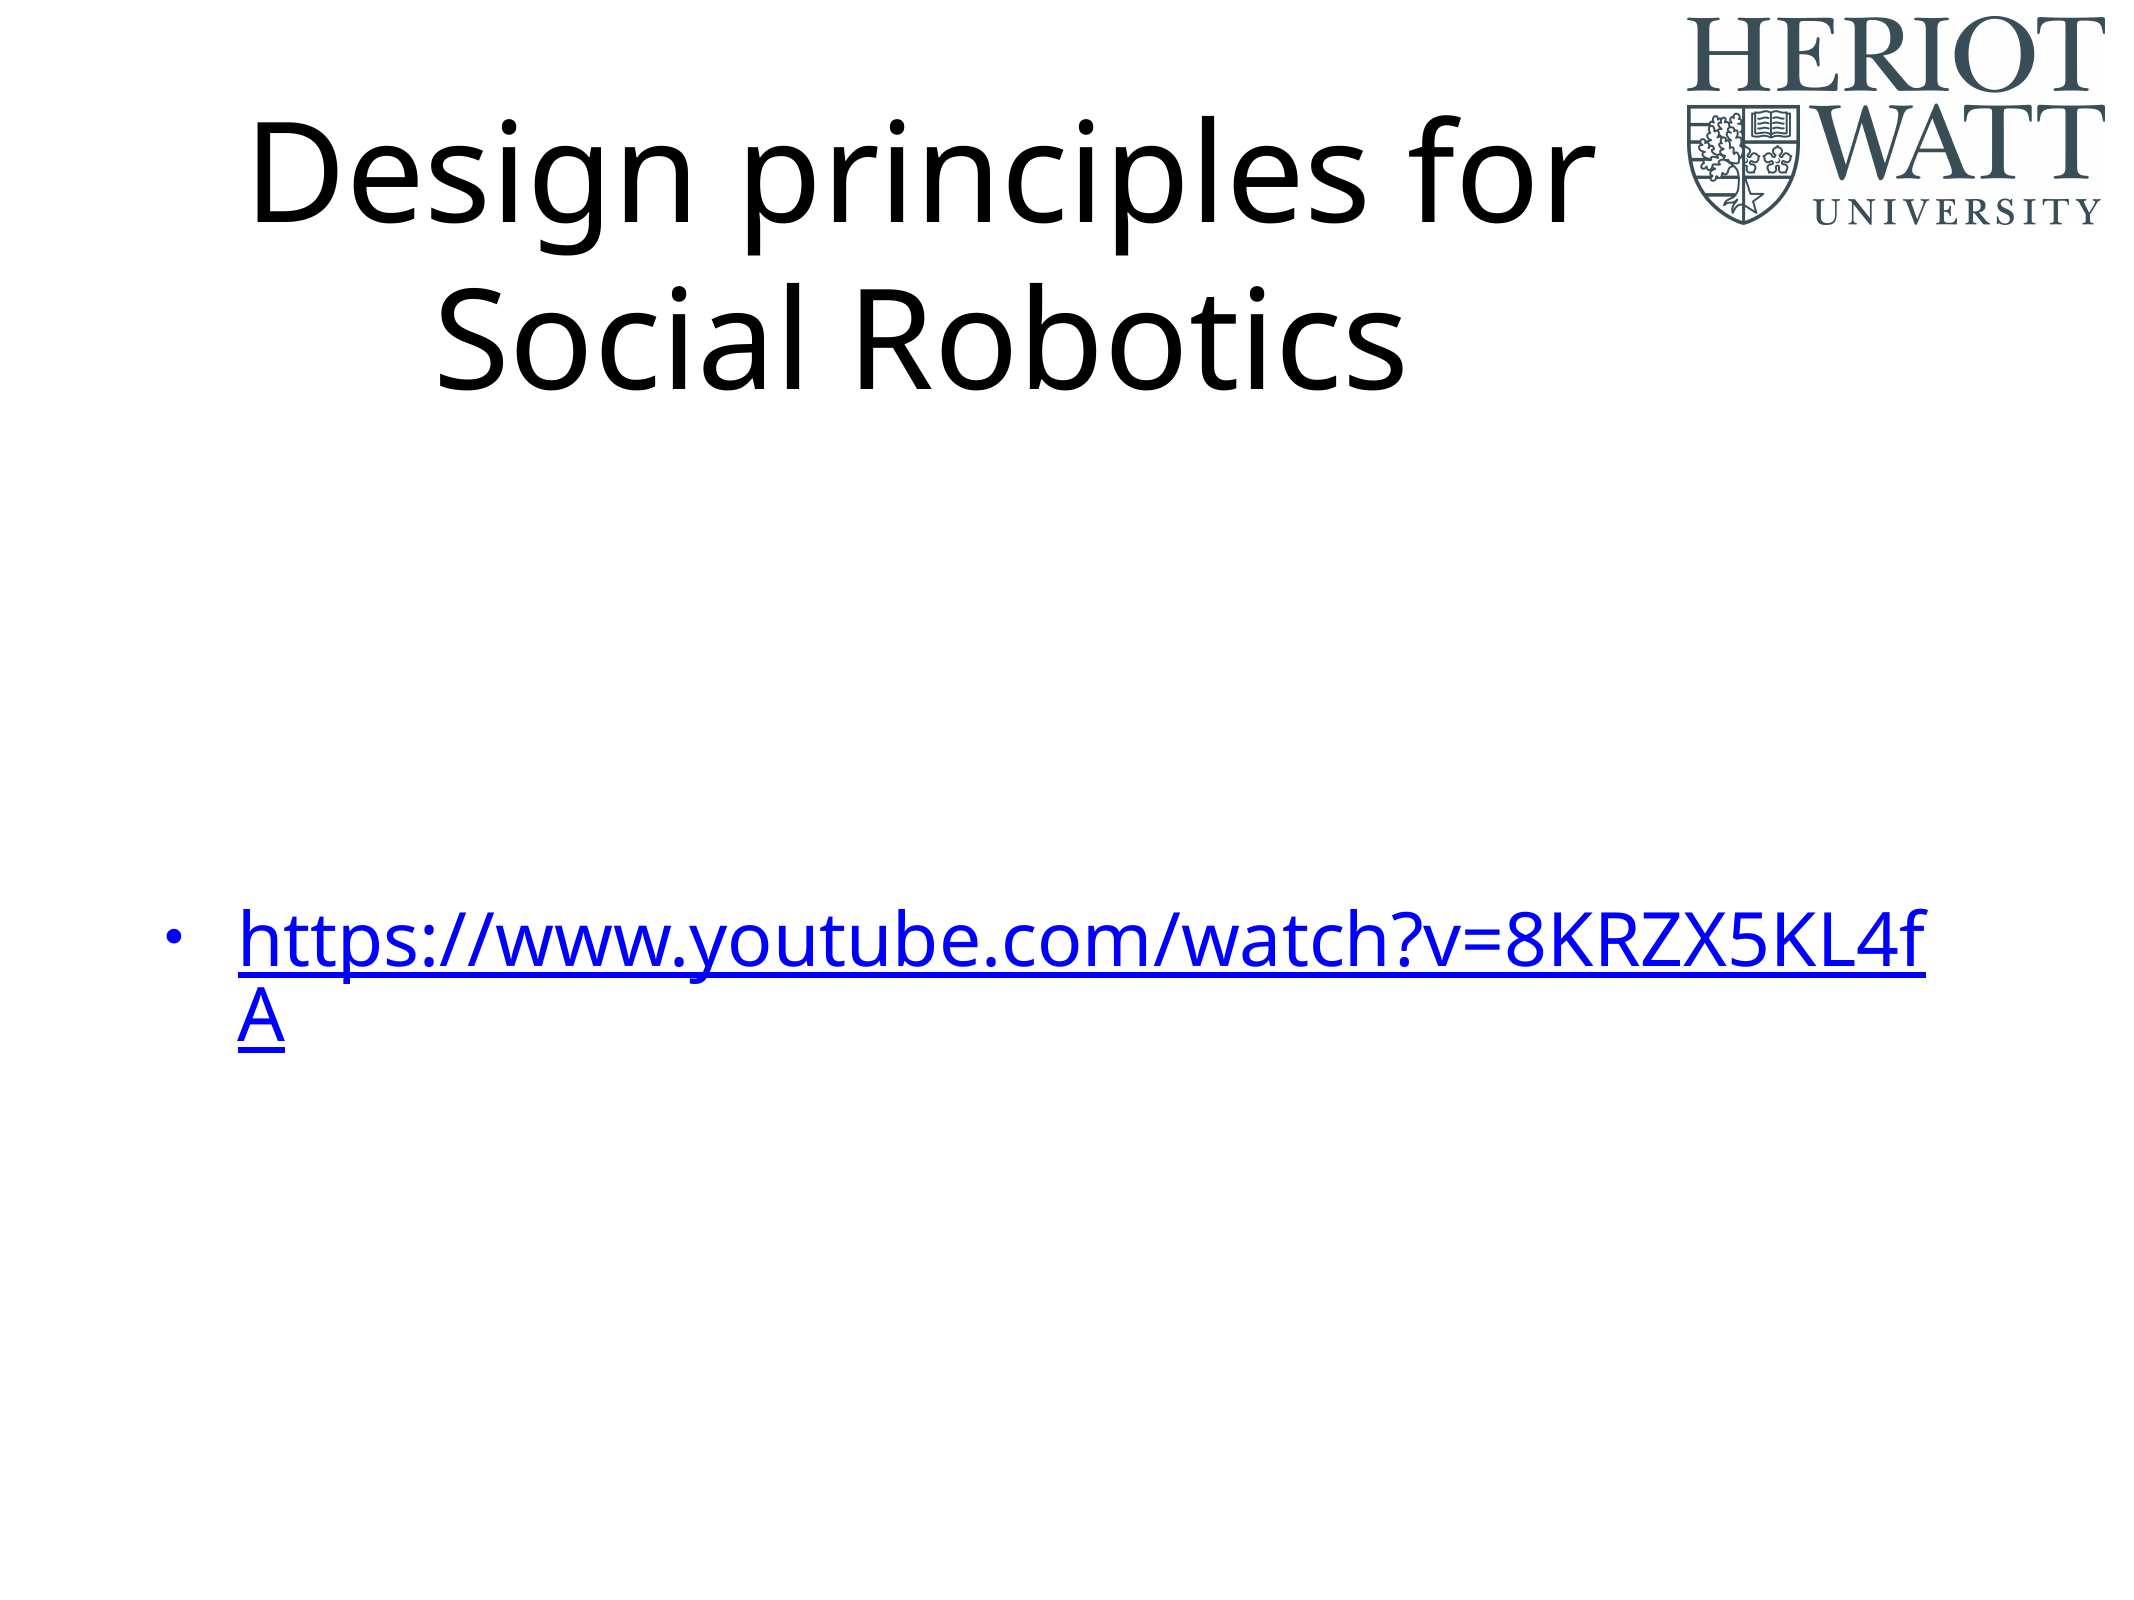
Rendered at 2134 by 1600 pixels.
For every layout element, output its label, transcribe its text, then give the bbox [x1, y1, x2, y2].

picture [1687, 16, 2105, 225]
title Design principles for Social Robotics [155, 72, 1688, 426]
list https://www.youtube.com/watch?v=8KRZX5KL4fA [155, 426, 1978, 1459]
